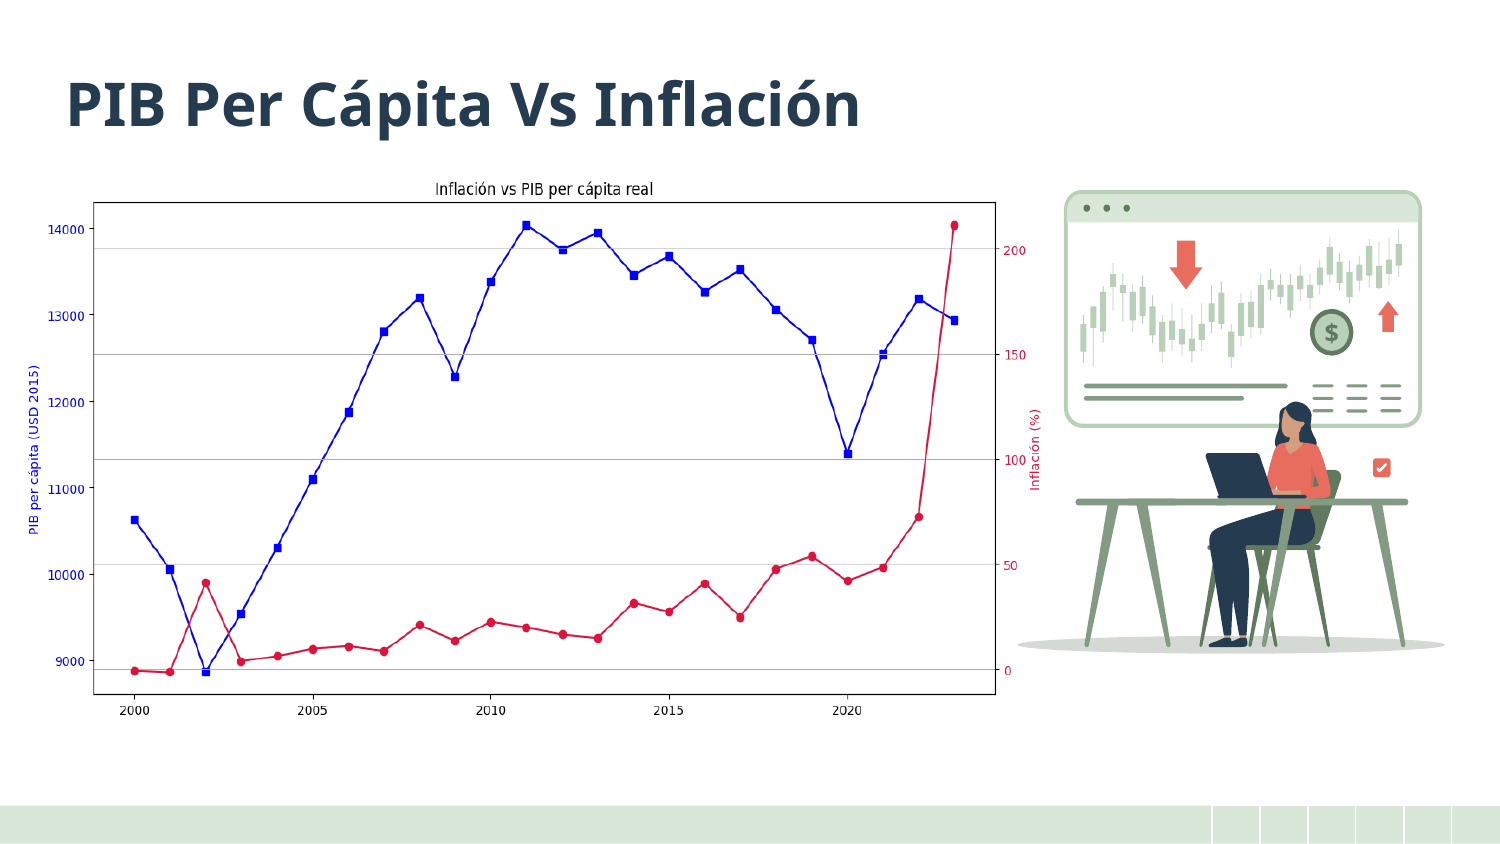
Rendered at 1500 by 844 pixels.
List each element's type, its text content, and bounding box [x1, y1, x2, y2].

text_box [1017, 189, 1446, 654]
picture [22, 169, 1049, 722]
title PIB Per Cápita Vs Inflación [50, 50, 1085, 134]
